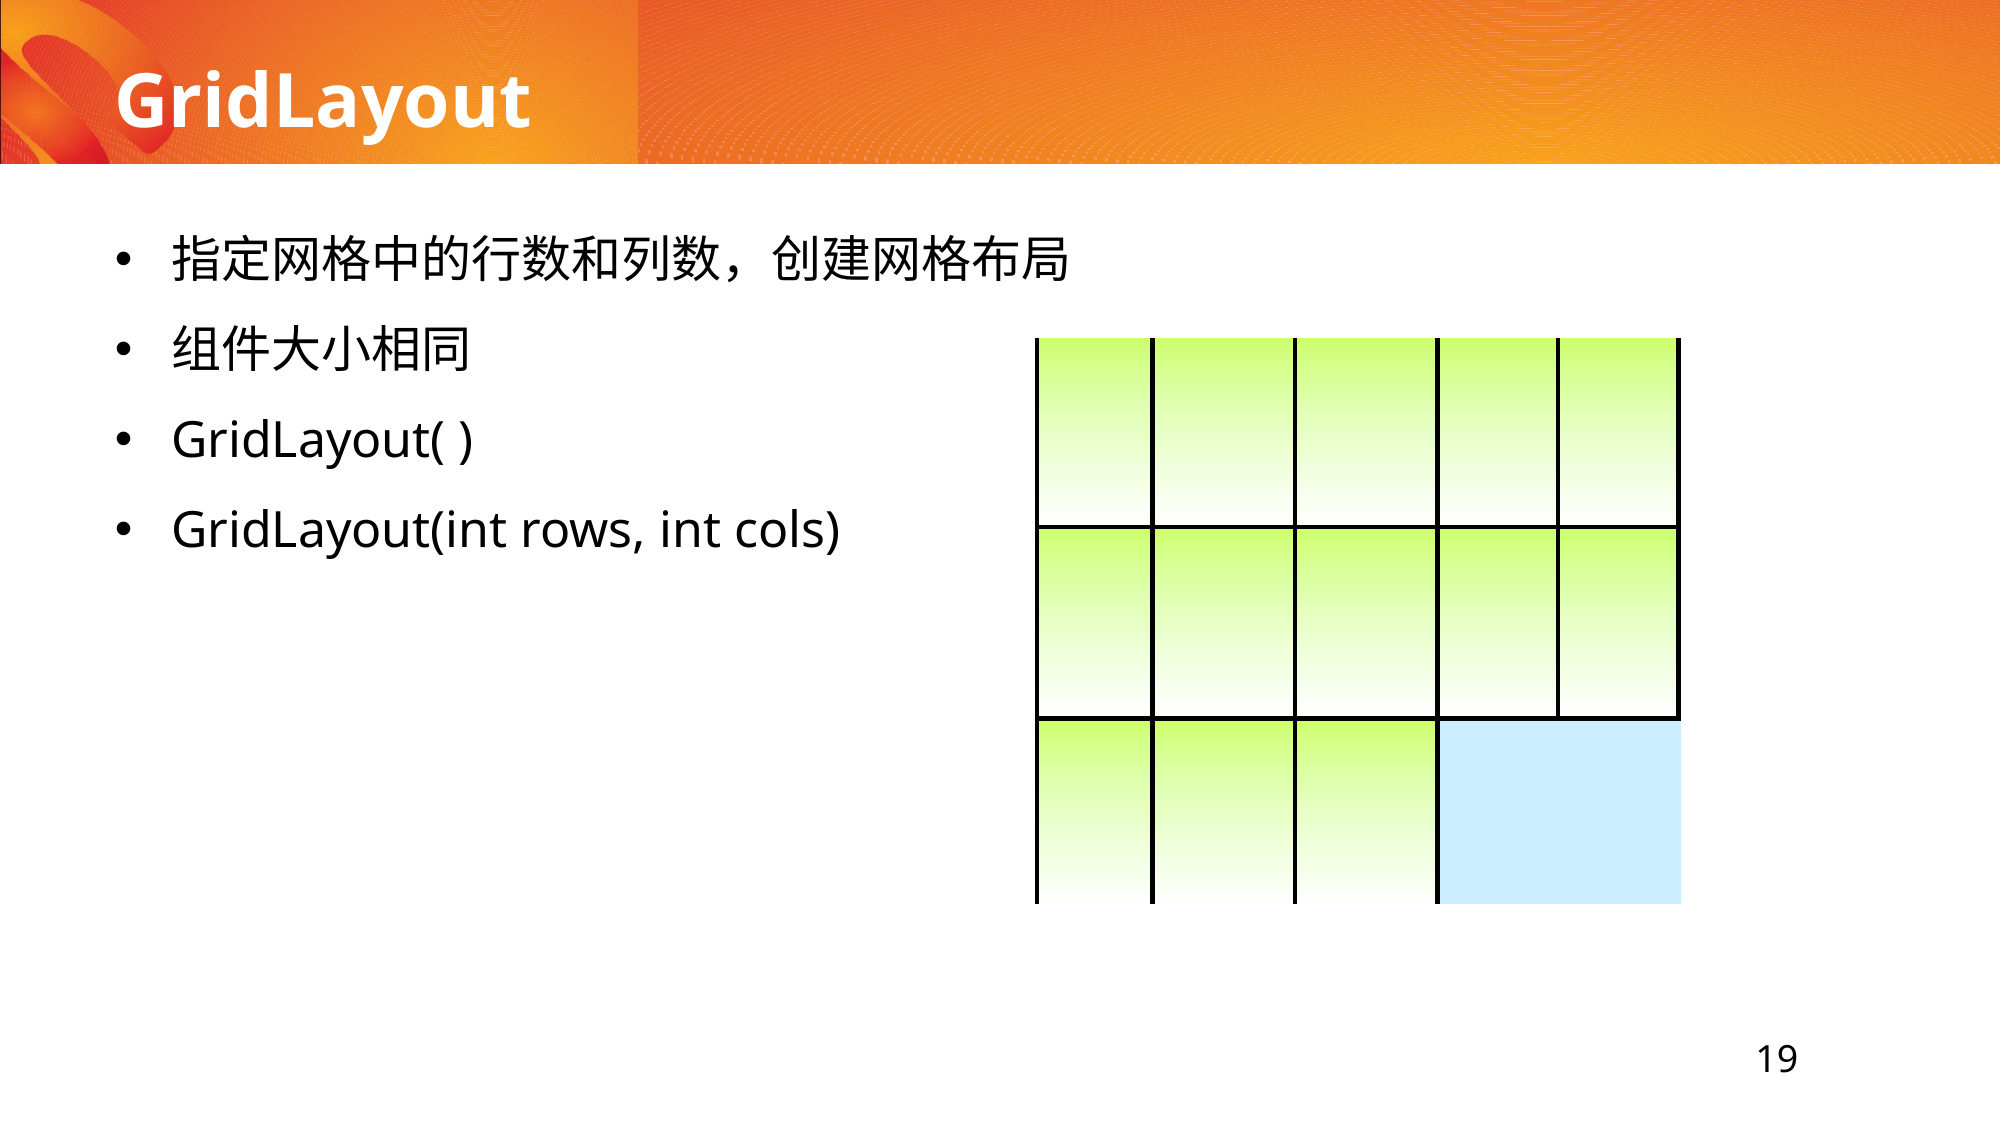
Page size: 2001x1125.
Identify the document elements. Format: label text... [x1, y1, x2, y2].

list 指定网格中的行数和列数，创建网格布局 组件大小相同 GridLayout( ) GridLayout(int rows, int cols) [99, 190, 1900, 1005]
picture [0, 0, 2000, 164]
title GridLayout [99, 45, 1900, 167]
picture [1035, 337, 1681, 904]
